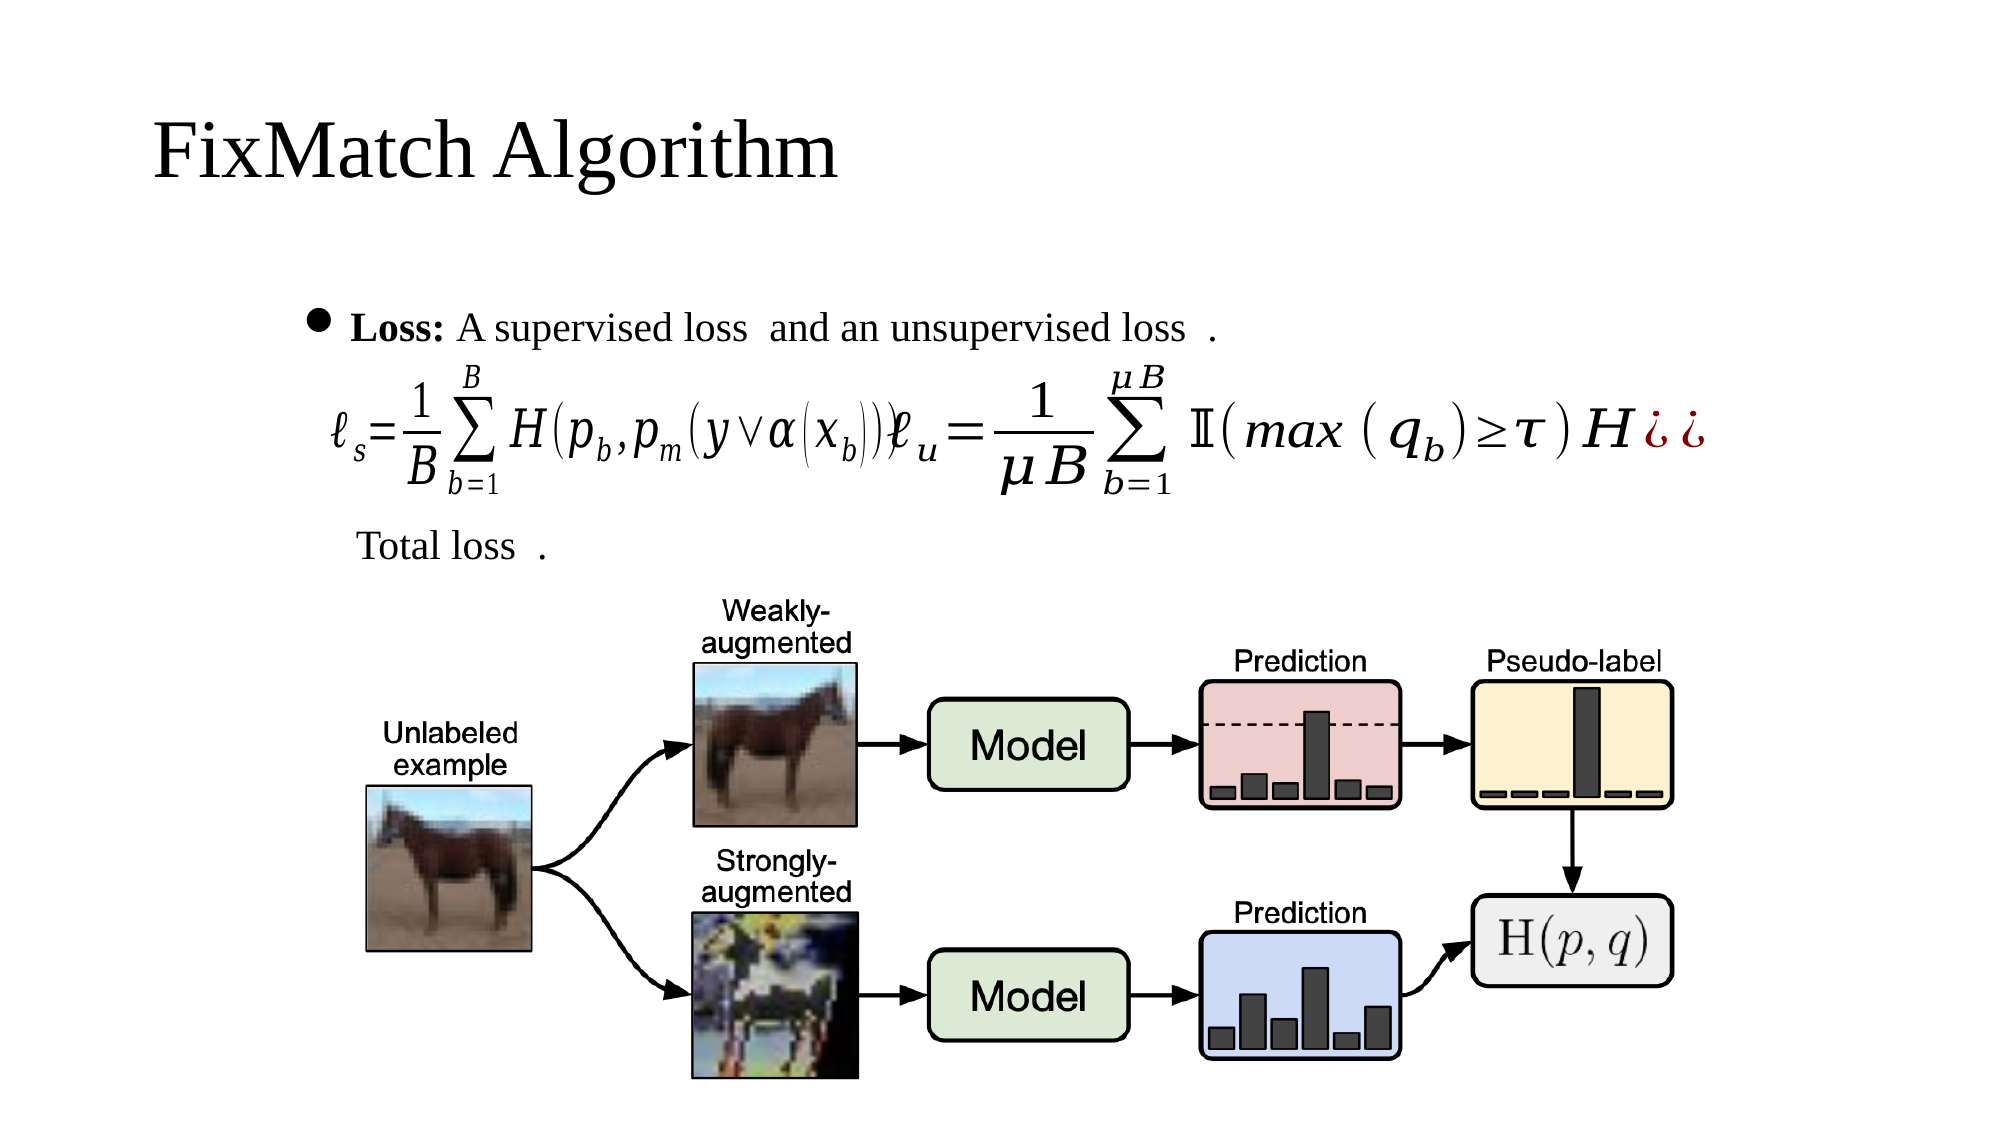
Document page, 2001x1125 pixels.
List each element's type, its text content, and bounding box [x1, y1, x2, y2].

title FixMatch Algorithm [137, 59, 1000, 242]
picture [351, 577, 1729, 1111]
text_box [246, 216, 1972, 435]
